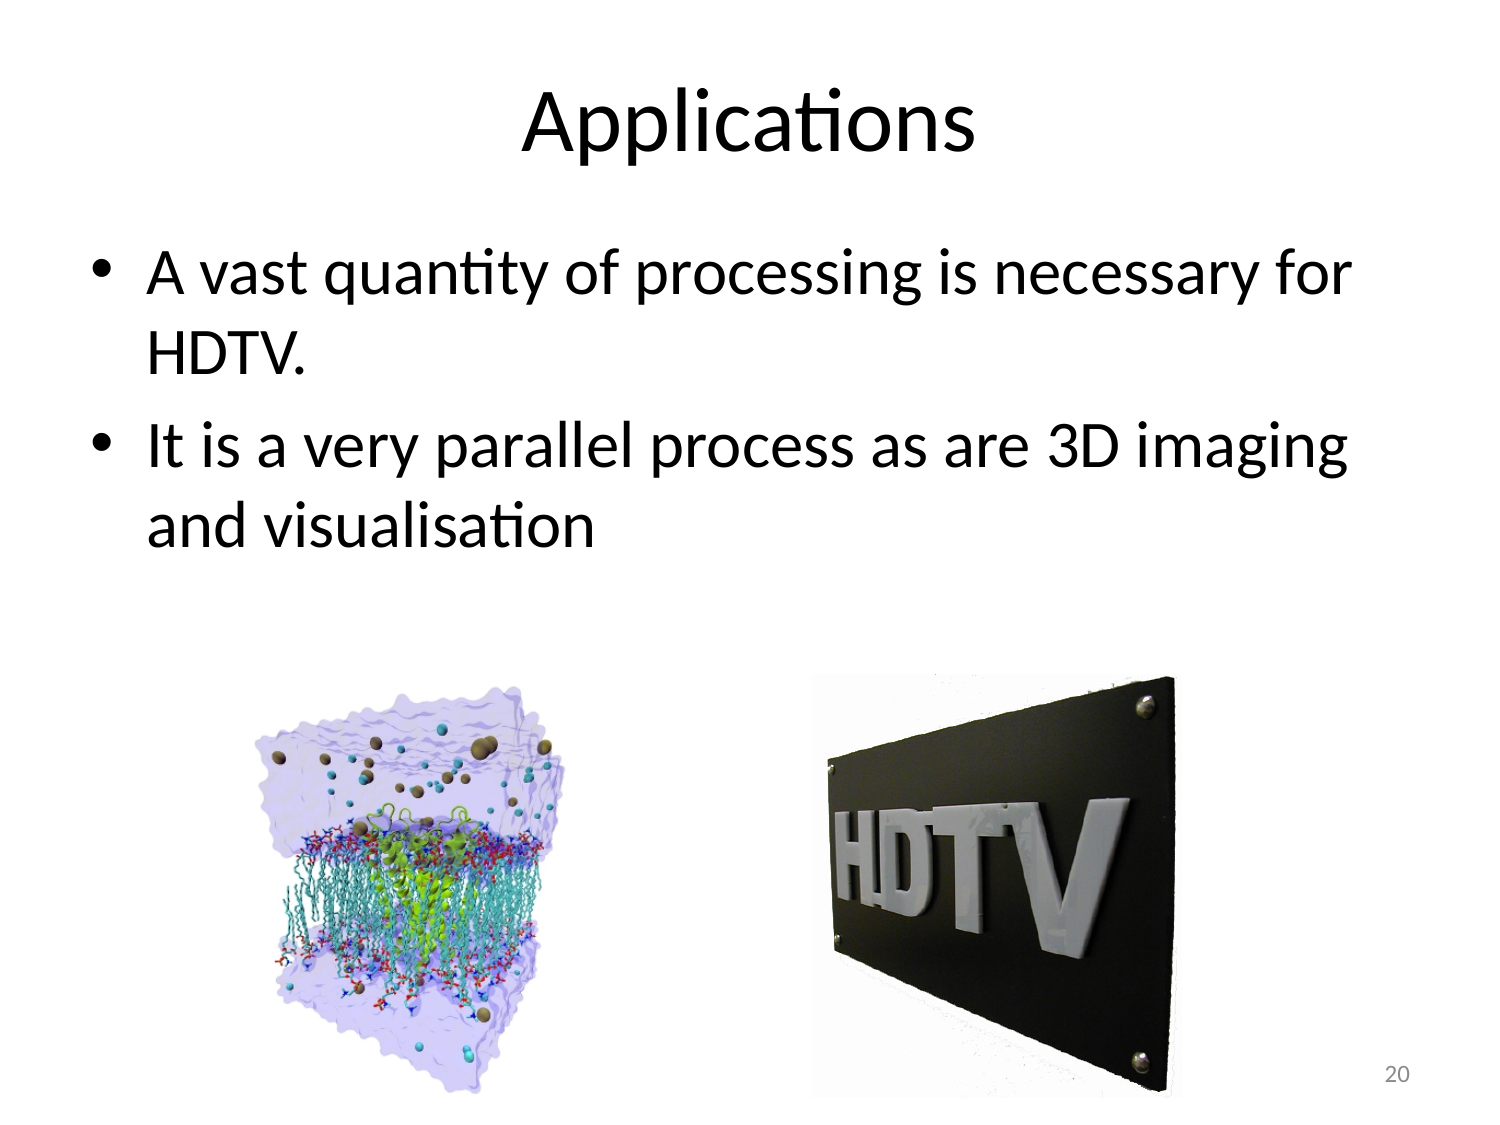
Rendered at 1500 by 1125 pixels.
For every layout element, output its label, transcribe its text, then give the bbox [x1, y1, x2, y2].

picture [812, 674, 1182, 1098]
picture [218, 680, 649, 1098]
title Applications [75, 45, 1425, 185]
slide_number 20 [1183, 1042, 1425, 1103]
list A vast quantity of processing is necessary for HDTV. It is a very parallel process as are 3D imaging and visualisation [75, 219, 1425, 681]
